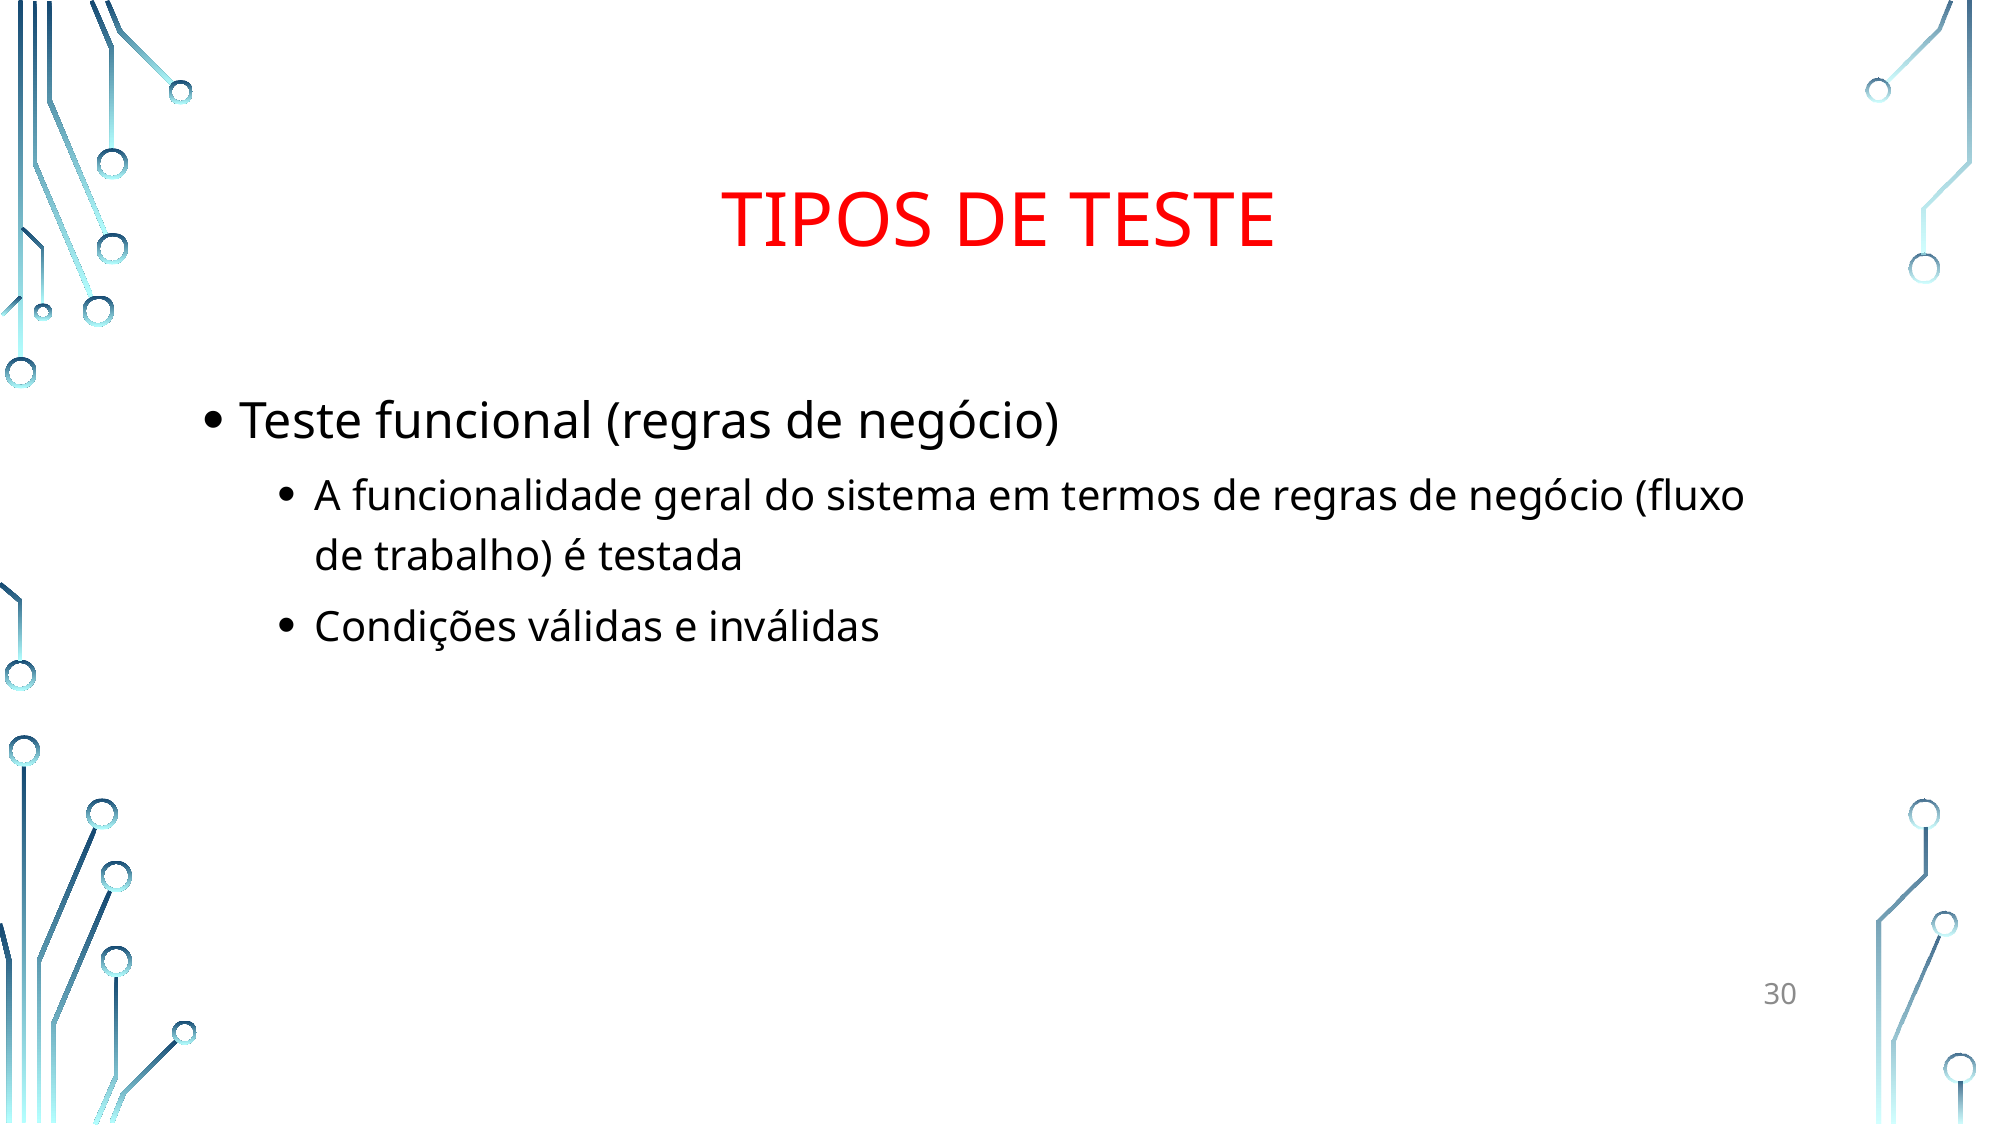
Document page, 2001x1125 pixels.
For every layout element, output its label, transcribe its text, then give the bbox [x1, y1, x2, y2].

title Tipos de teste [187, 101, 1813, 344]
slide_number 30 [1685, 965, 1813, 1025]
list Teste funcional (regras de negócio) A funcionalidade geral do sistema em termos de regras de negócio (fluxo de trabalho) é testada Condições válidas e inválidas [187, 369, 1813, 950]
